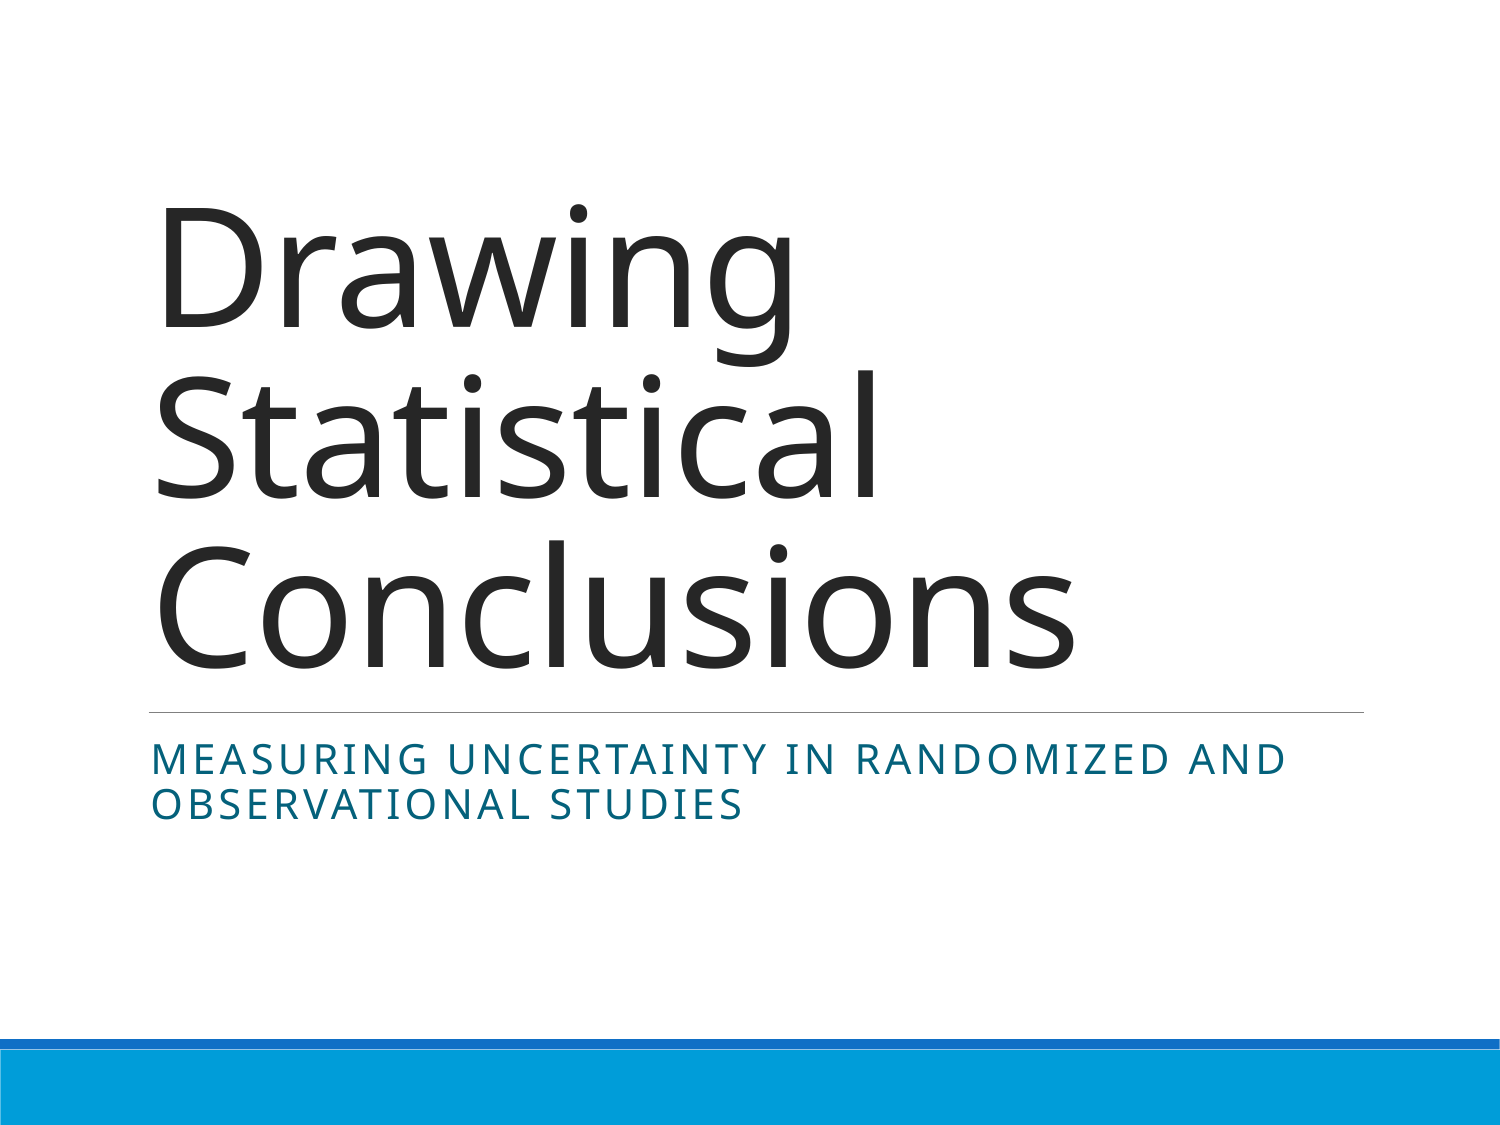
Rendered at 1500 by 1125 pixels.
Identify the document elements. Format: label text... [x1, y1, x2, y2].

title Drawing Statistical Conclusions [135, 124, 1373, 710]
subtitle Measuring uncertainty in randomized and observational studies [135, 730, 1373, 1010]
